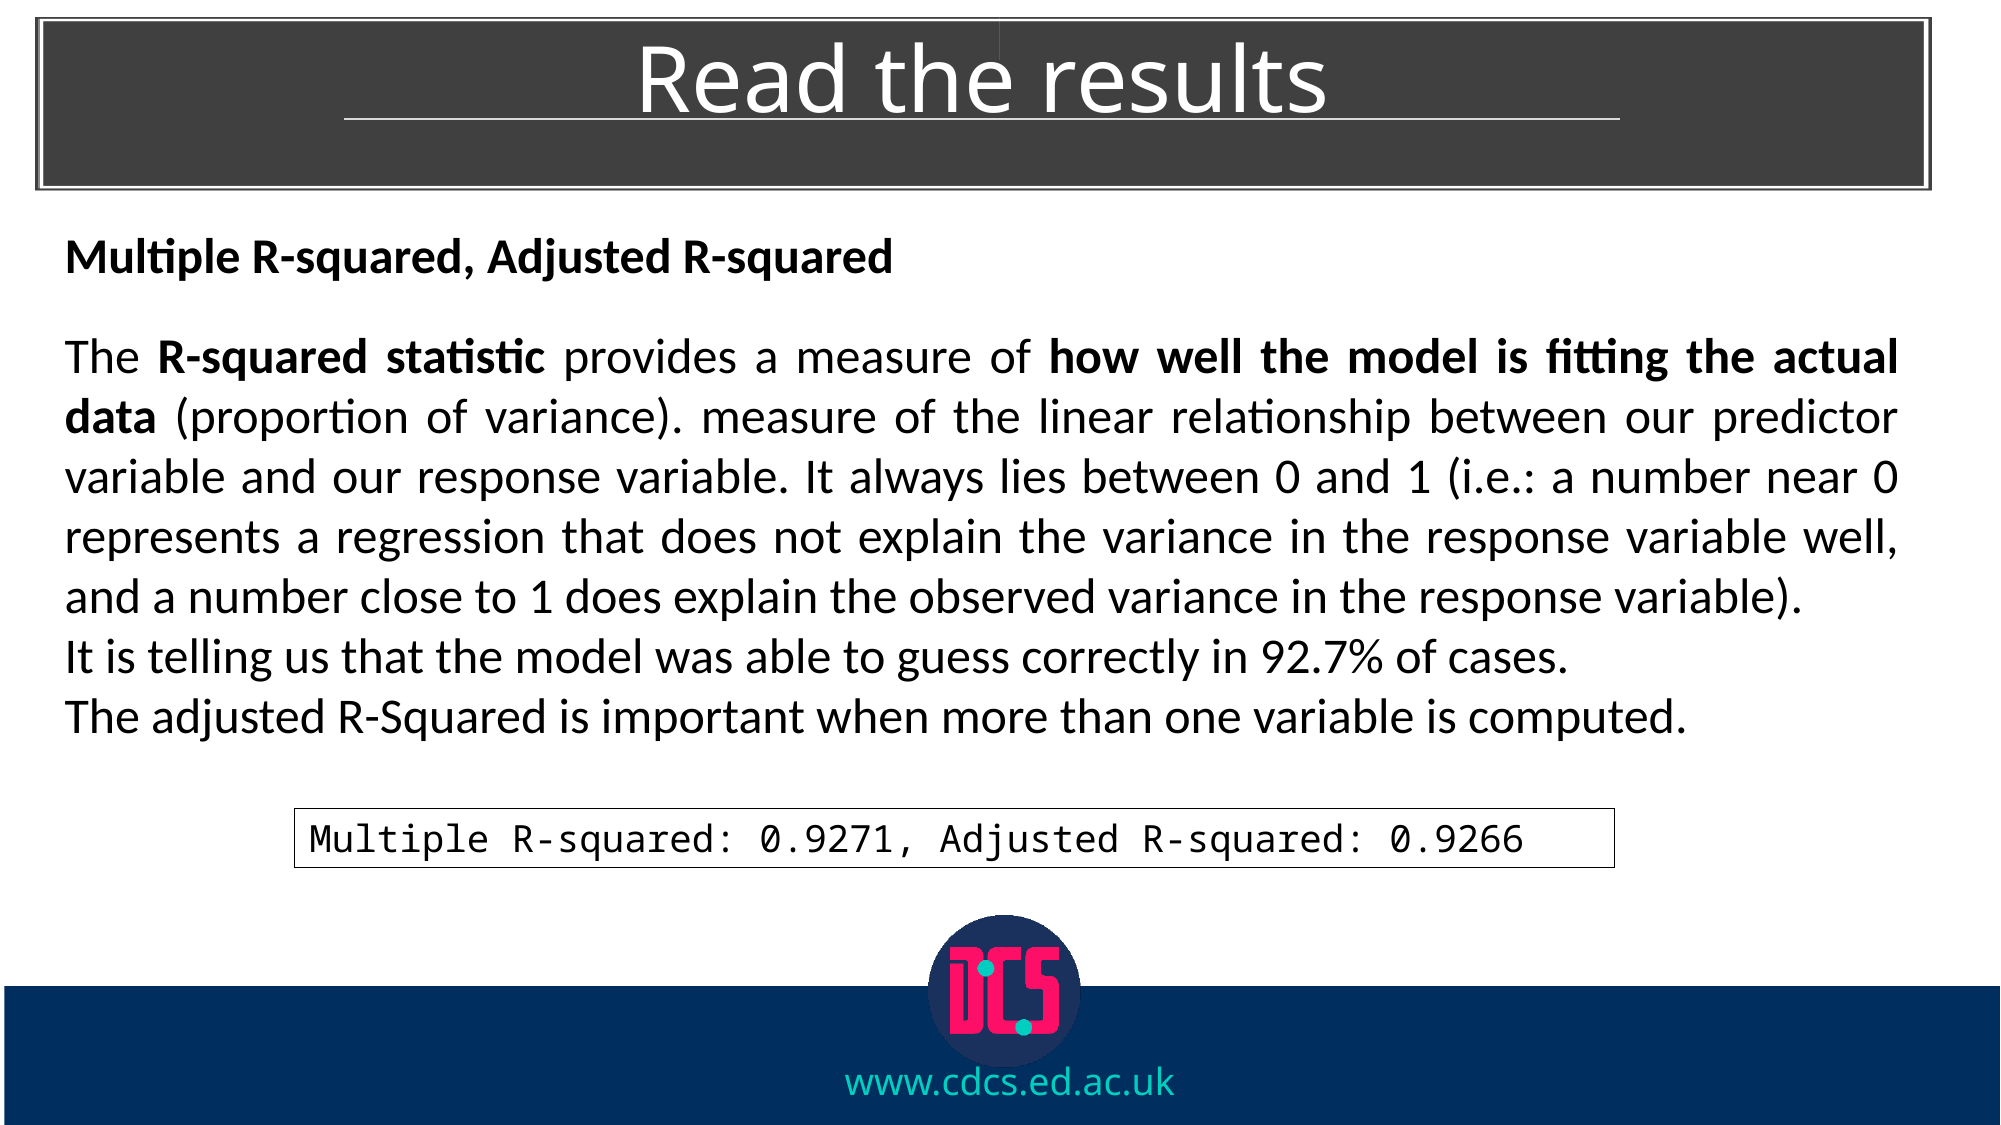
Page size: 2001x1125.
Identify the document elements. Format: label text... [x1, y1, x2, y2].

text_box [3, 985, 2000, 1125]
picture [914, 901, 1094, 1081]
text_box Multiple R-squared: 0.9271, Adjusted R-squared: 0.9266 [294, 808, 1615, 868]
text_box www.cdcs.ed.ac.uk [773, 1050, 1247, 1111]
picture [26, 13, 1939, 196]
text_box Multiple R-squared, Adjusted R-squared The R-squared statistic provides a measure of how well the model is fitting the actual data (proportion of variance). measure of the linear relationship between our predictor variable and our response variable. It always lies between 0 and 1 (i.e.: a number near 0 represents a regression that does not explain the variance in the response variable well, and a number close to 1 does explain the observed variance in the response variable). It is telling us that the model was able to guess correctly in 92.7% of cases. The adjusted R-Squared is important when more than one variable is computed. [49, 216, 1915, 842]
